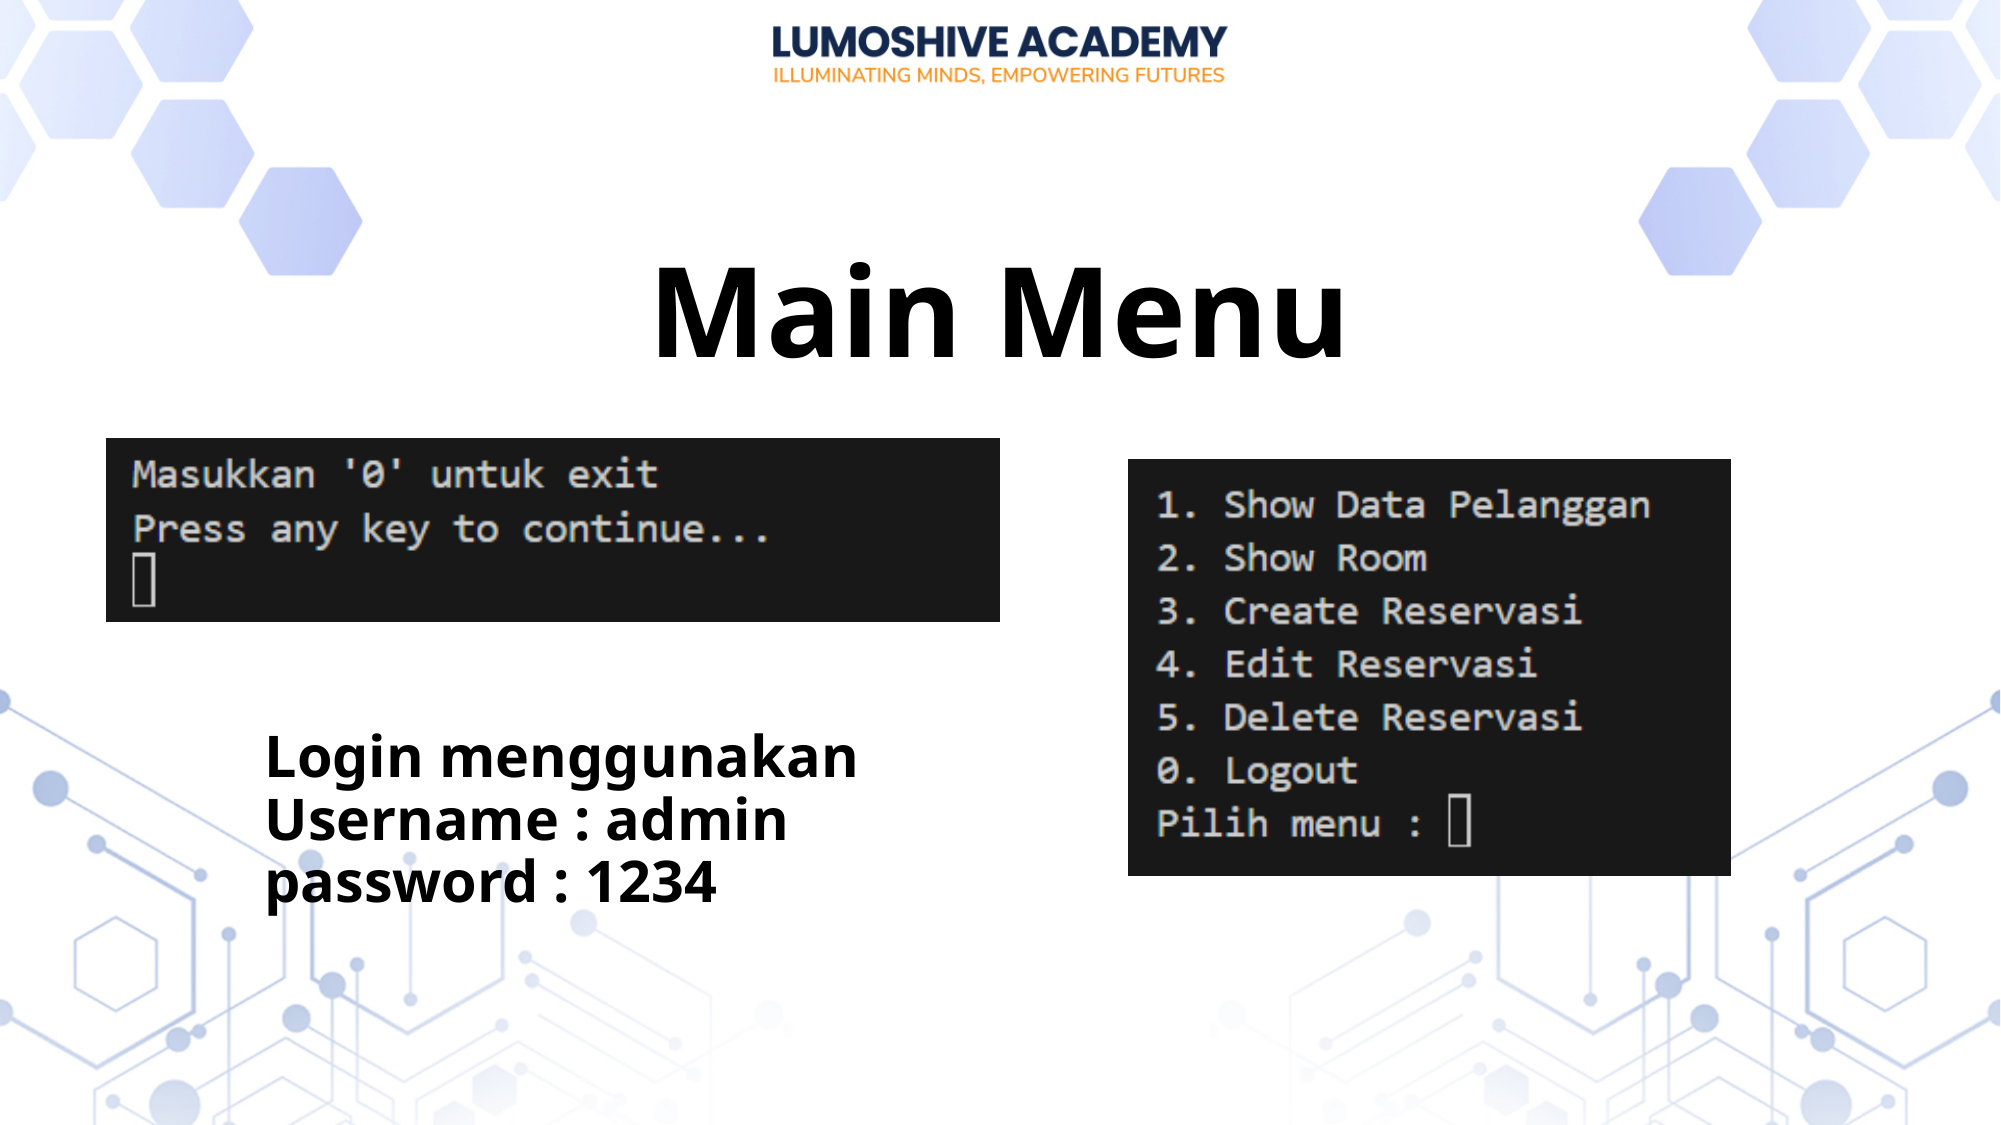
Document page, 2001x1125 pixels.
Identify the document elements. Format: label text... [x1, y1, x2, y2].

title Main Menu [493, 190, 1507, 393]
picture [0, 0, 2001, 1125]
text_box Login menggunakan Username : admin password : 1234 [249, 720, 1264, 922]
